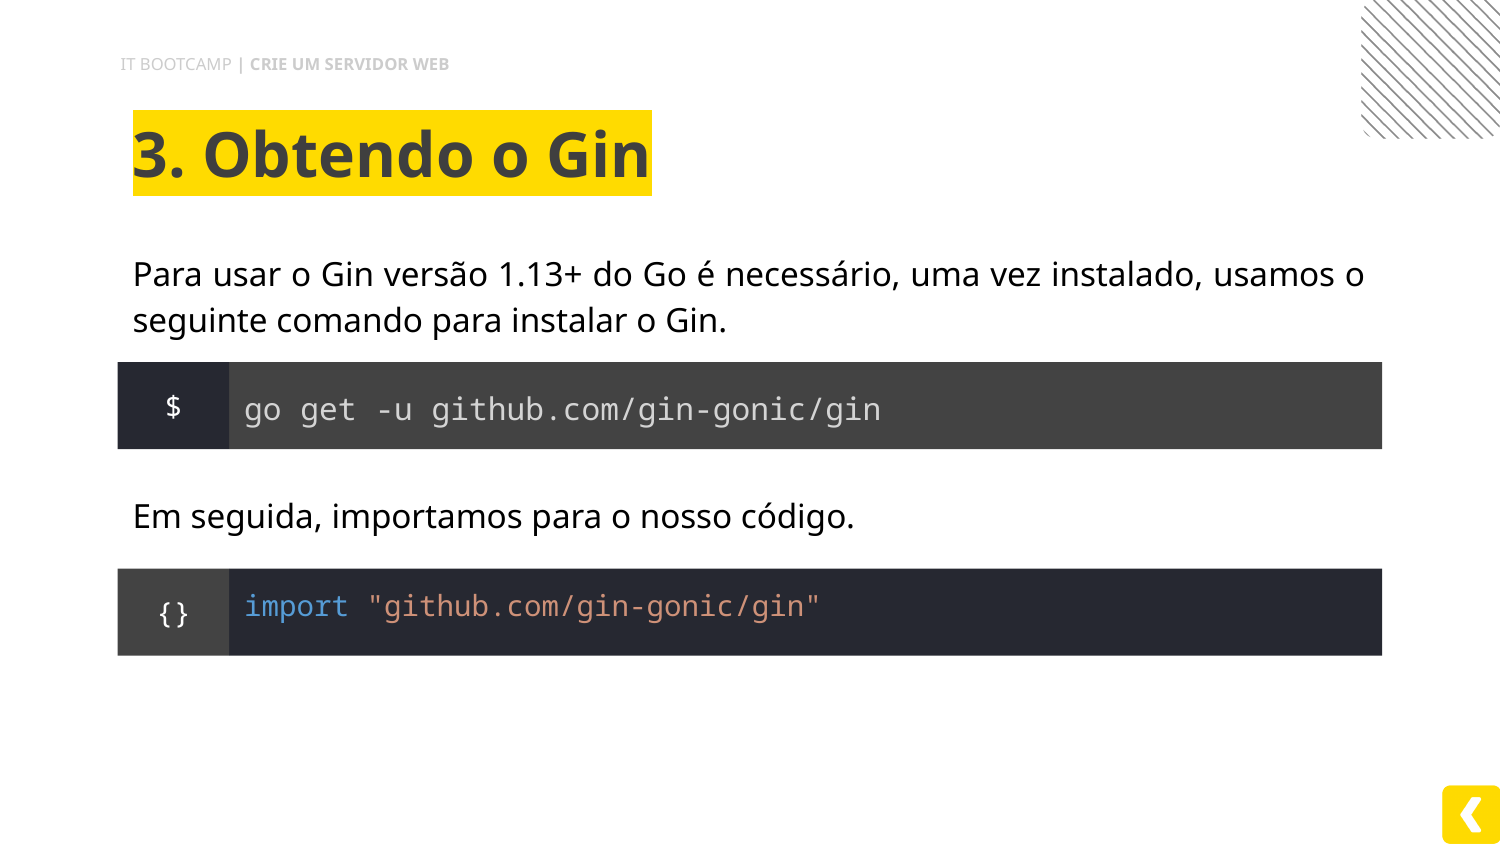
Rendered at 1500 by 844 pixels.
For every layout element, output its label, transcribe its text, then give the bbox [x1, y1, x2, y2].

text_box Em seguida, importamos para o nosso código. [117, 474, 1383, 544]
picture [1441, 785, 1500, 844]
text_box 3. Obtendo o Gin [117, 102, 1383, 206]
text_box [117, 568, 1383, 656]
text_box IT BOOTCAMP | CRIE UM SERVIDOR WEB [105, 46, 577, 87]
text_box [117, 361, 1383, 450]
picture [1361, 0, 1500, 140]
text_box Para usar o Gin versão 1.13+ do Go é necessário, uma vez instalado, usamos o seguinte comando para instalar o Gin. [117, 232, 1383, 347]
